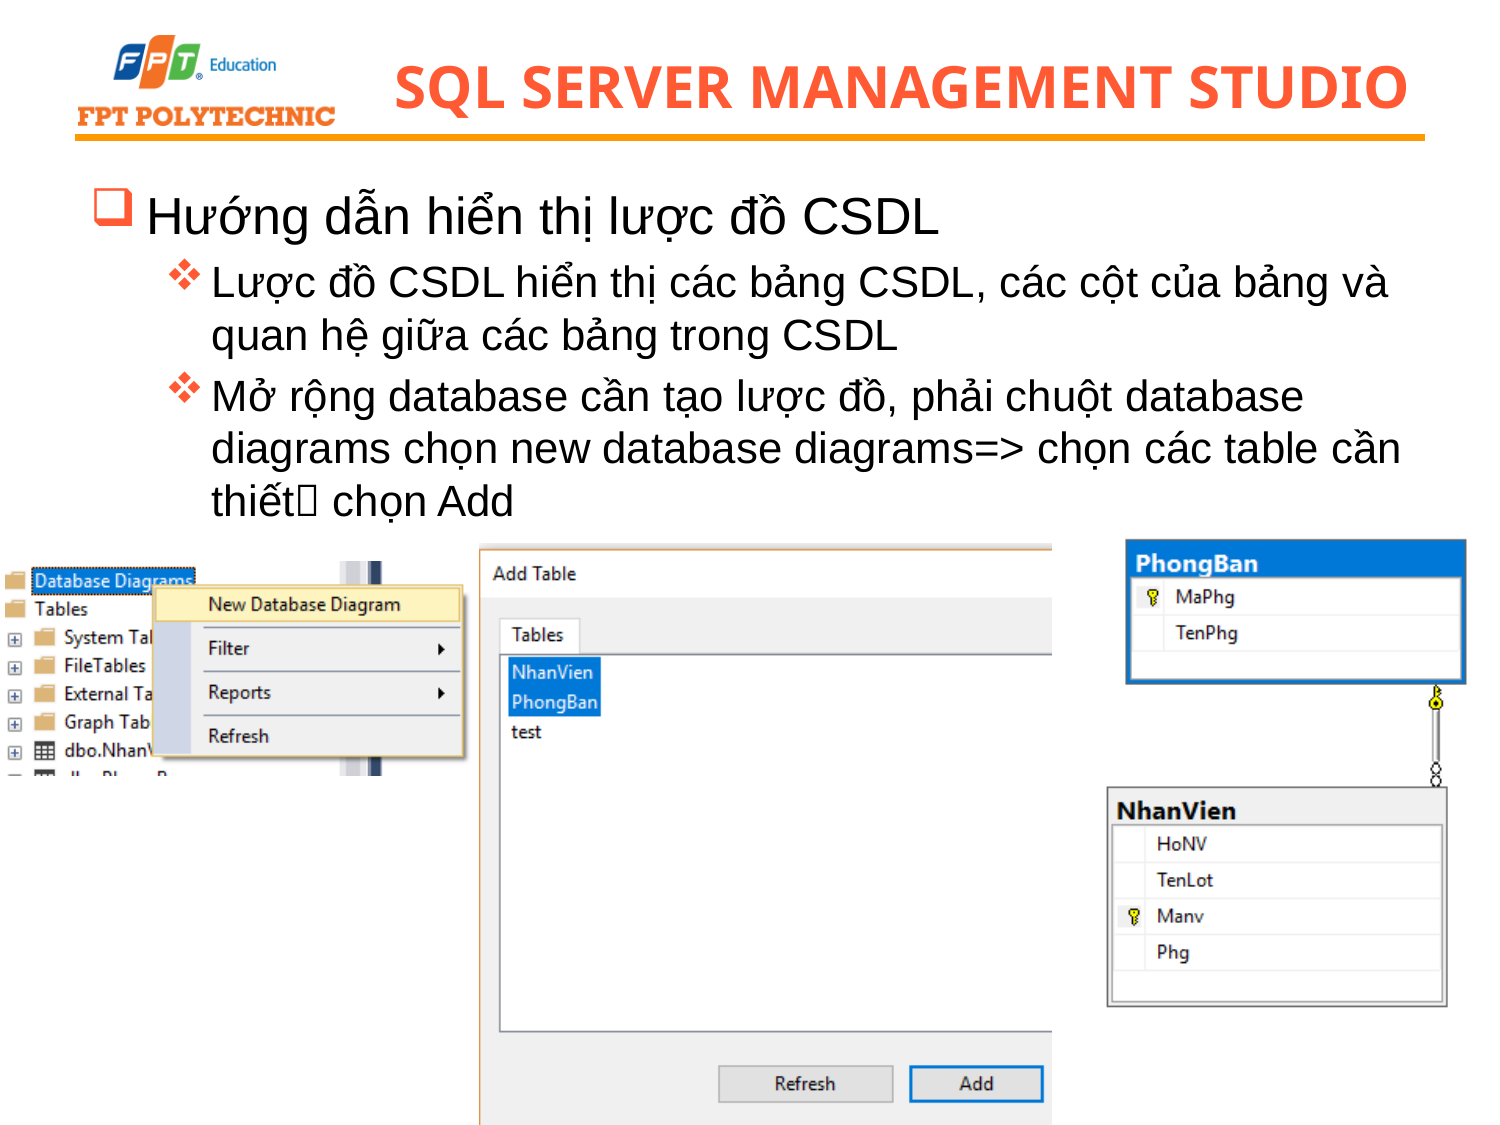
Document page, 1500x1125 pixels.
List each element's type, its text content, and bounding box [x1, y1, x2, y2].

picture [78, 35, 338, 126]
picture [5, 561, 473, 776]
picture [478, 543, 1052, 1125]
list Hướng dẫn hiển thị lược đồ CSDL Lược đồ CSDL hiển thị các bảng CSDL, các cột của bảng và quan hệ giữa các bảng trong CSDL Mở rộng database cần tạo lược đồ, phải chuột database diagrams chọn new database diagrams=> chọn các table cần thiết chọn Add [75, 174, 1425, 1038]
title SQL Server Management Studio [337, 45, 1425, 125]
picture [1095, 530, 1473, 1021]
